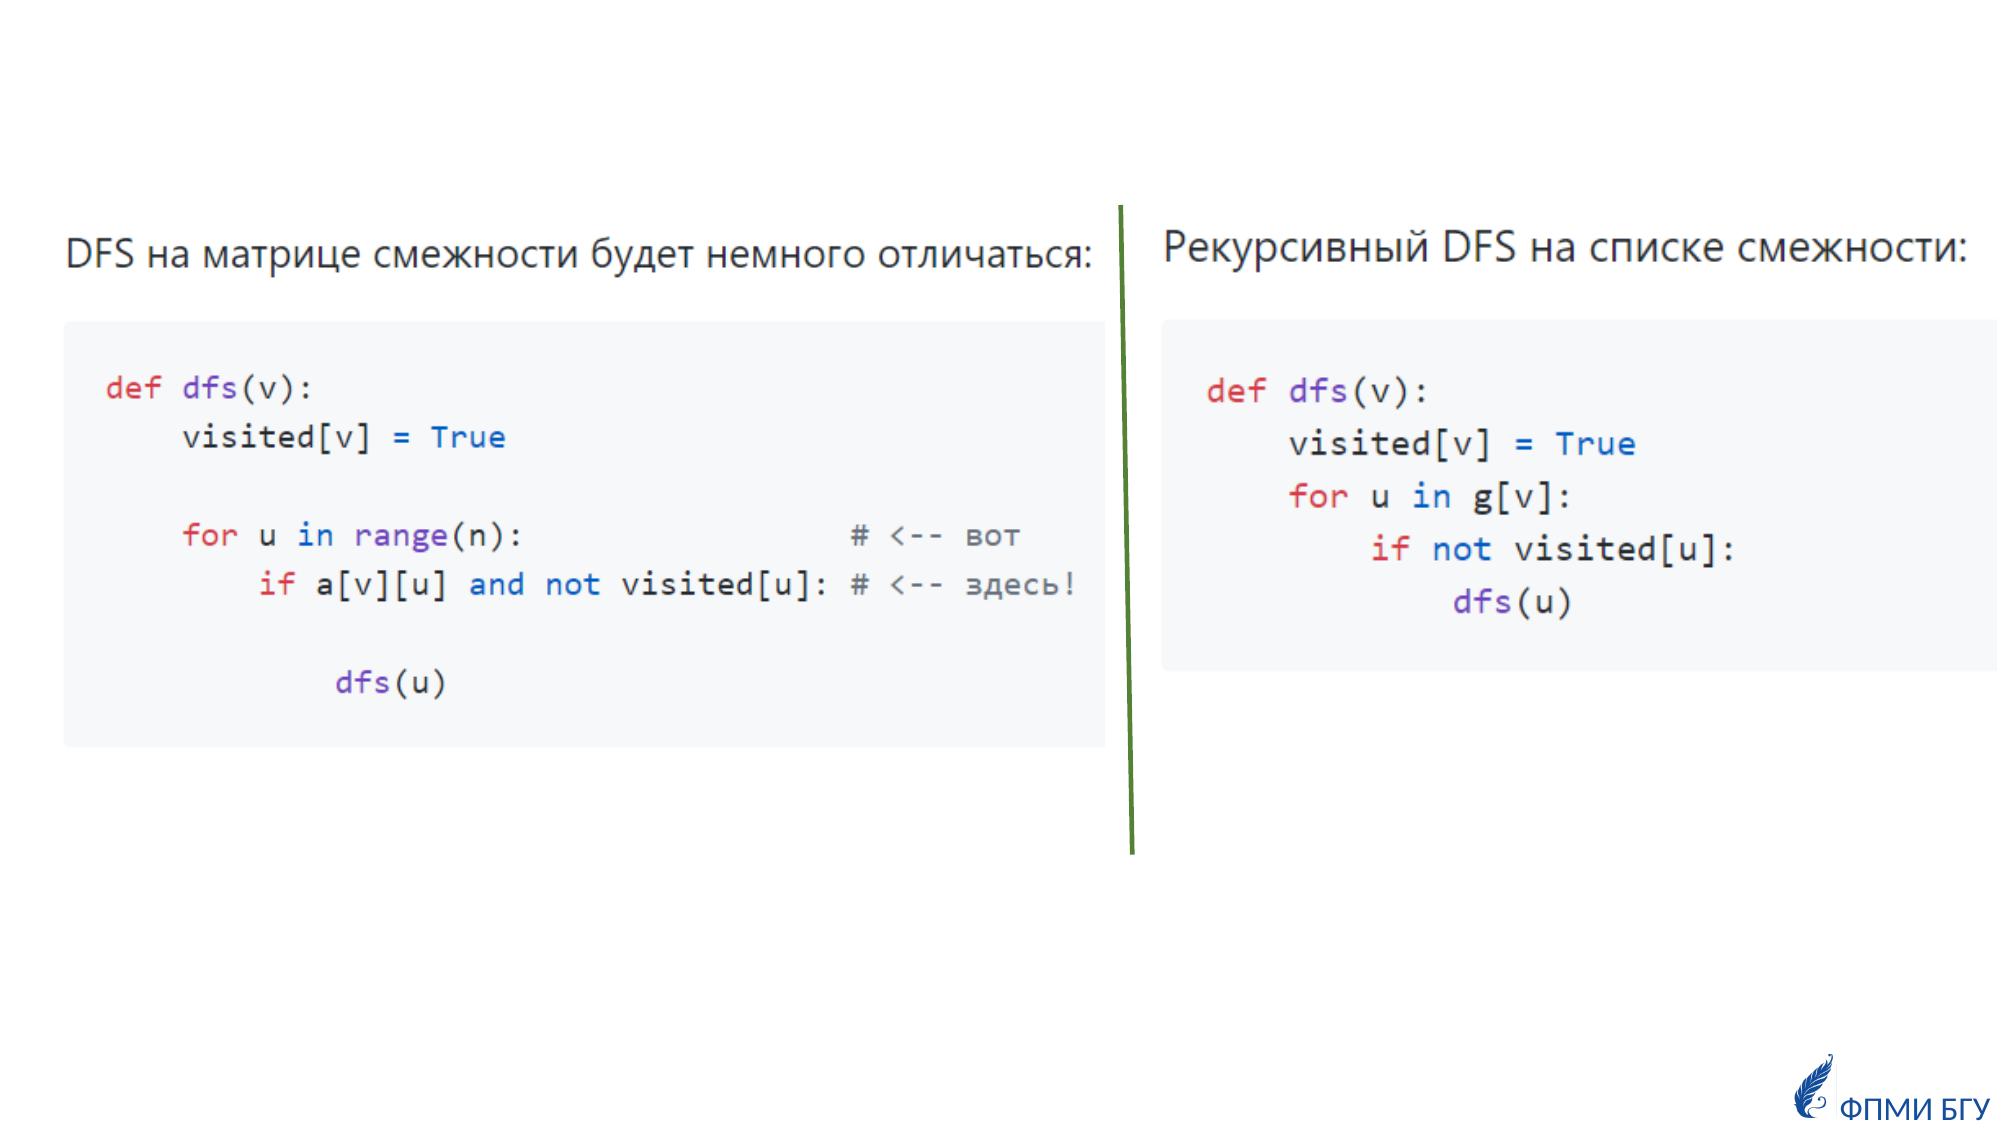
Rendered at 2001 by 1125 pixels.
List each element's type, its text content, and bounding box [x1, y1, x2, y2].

text_box ФПМИ БГУ [1830, 1087, 2000, 1125]
picture [1793, 1053, 1837, 1118]
picture [38, 204, 1105, 785]
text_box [1120, 205, 1133, 855]
picture [1132, 204, 1997, 689]
